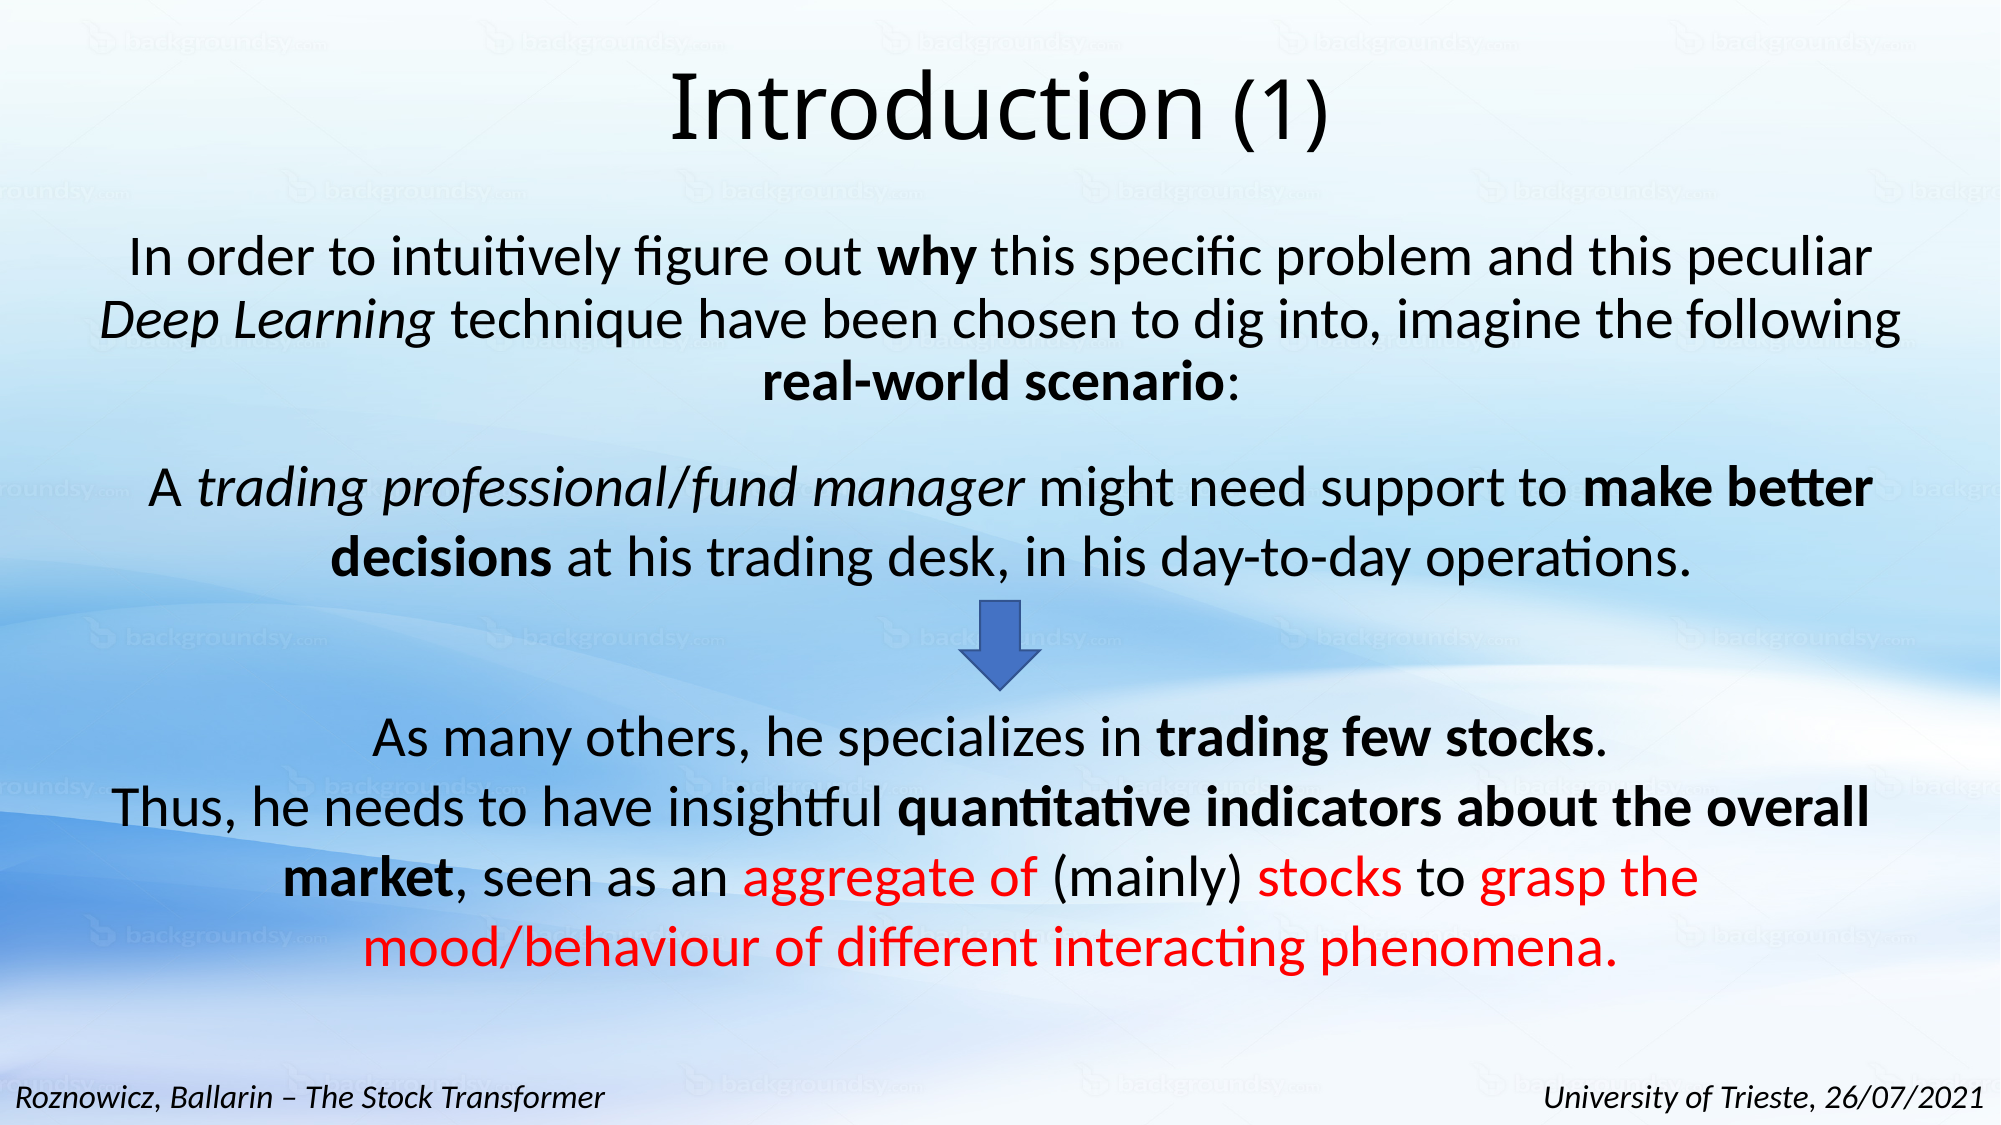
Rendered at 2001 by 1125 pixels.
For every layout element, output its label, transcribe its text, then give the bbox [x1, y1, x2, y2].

picture [0, 0, 2001, 1125]
title Introduction (1) [137, 1, 1863, 218]
list In order to intuitively figure out why this specific problem and this peculiar Deep Learning technique have been chosen to dig into, imagine the following real-world scenario: [73, 218, 1931, 422]
text_box [957, 599, 1043, 690]
text_box University of Trieste, 26/07/2021 [999, 1068, 2000, 1123]
text_box A trading professional/fund manager might need support to make better decisions at his trading desk, in his day-to-day operations. [94, 440, 1930, 596]
text_box As many others, he specializes in trading few stocks. Thus, he needs to have insightful quantitative indicators about the overall market, seen as an aggregate of (mainly) stocks to grasp the mood/behaviour of different interacting phenomena. [73, 690, 1909, 986]
text_box Roznowicz, Ballarin – The Stock Transformer [0, 1068, 999, 1123]
